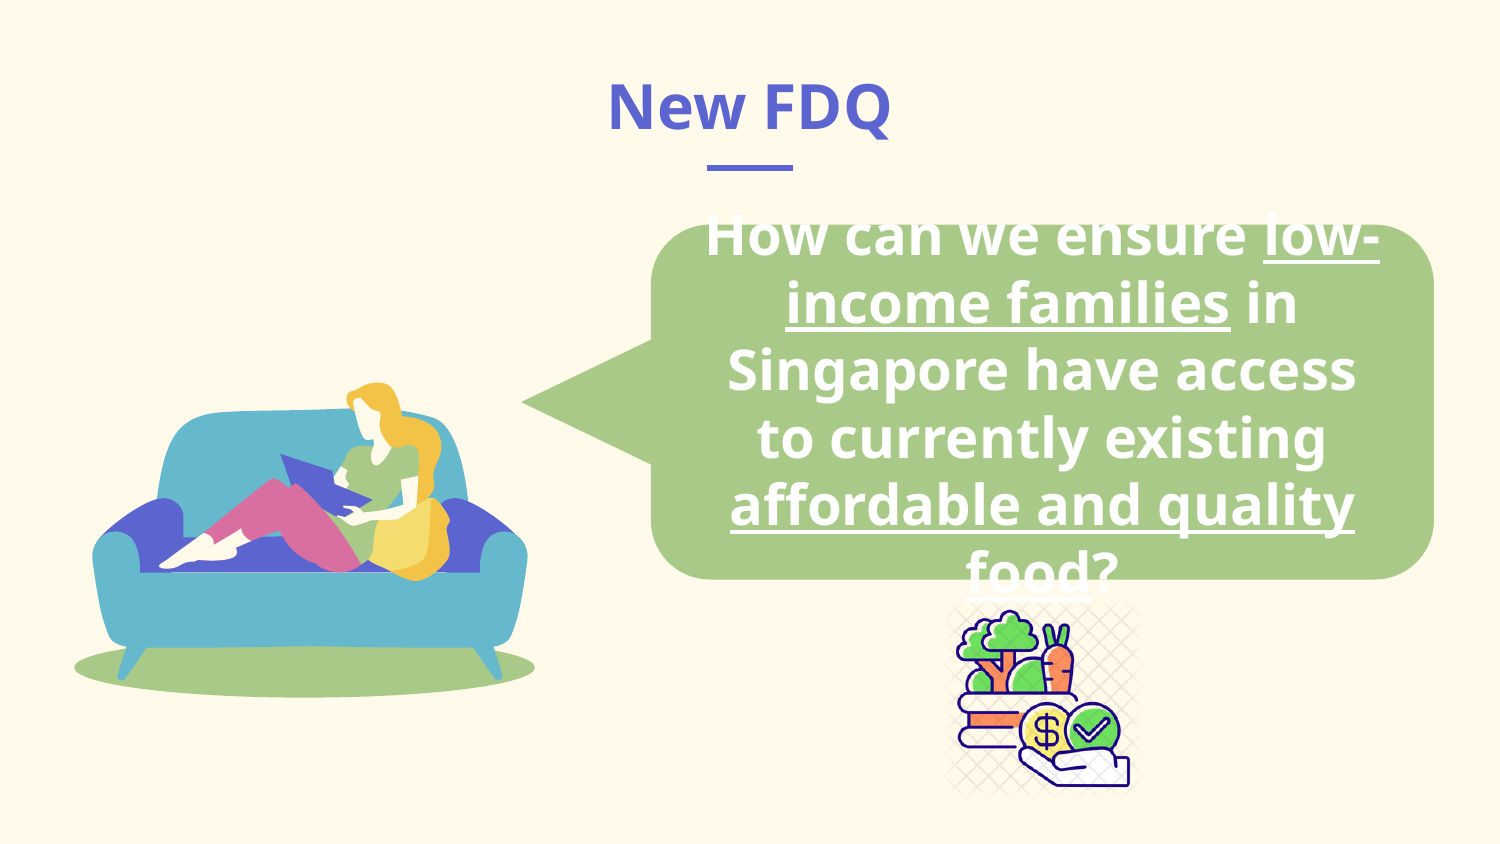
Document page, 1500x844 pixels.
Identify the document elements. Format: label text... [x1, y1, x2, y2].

title New FDQ [116, 33, 1383, 157]
text_box [650, 224, 1434, 580]
subtitle How can we ensure low-income families in Singapore have access to currently existing affordable and quality food? [681, 255, 1403, 549]
text_box [540, 325, 681, 479]
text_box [73, 382, 536, 698]
picture [941, 597, 1143, 799]
